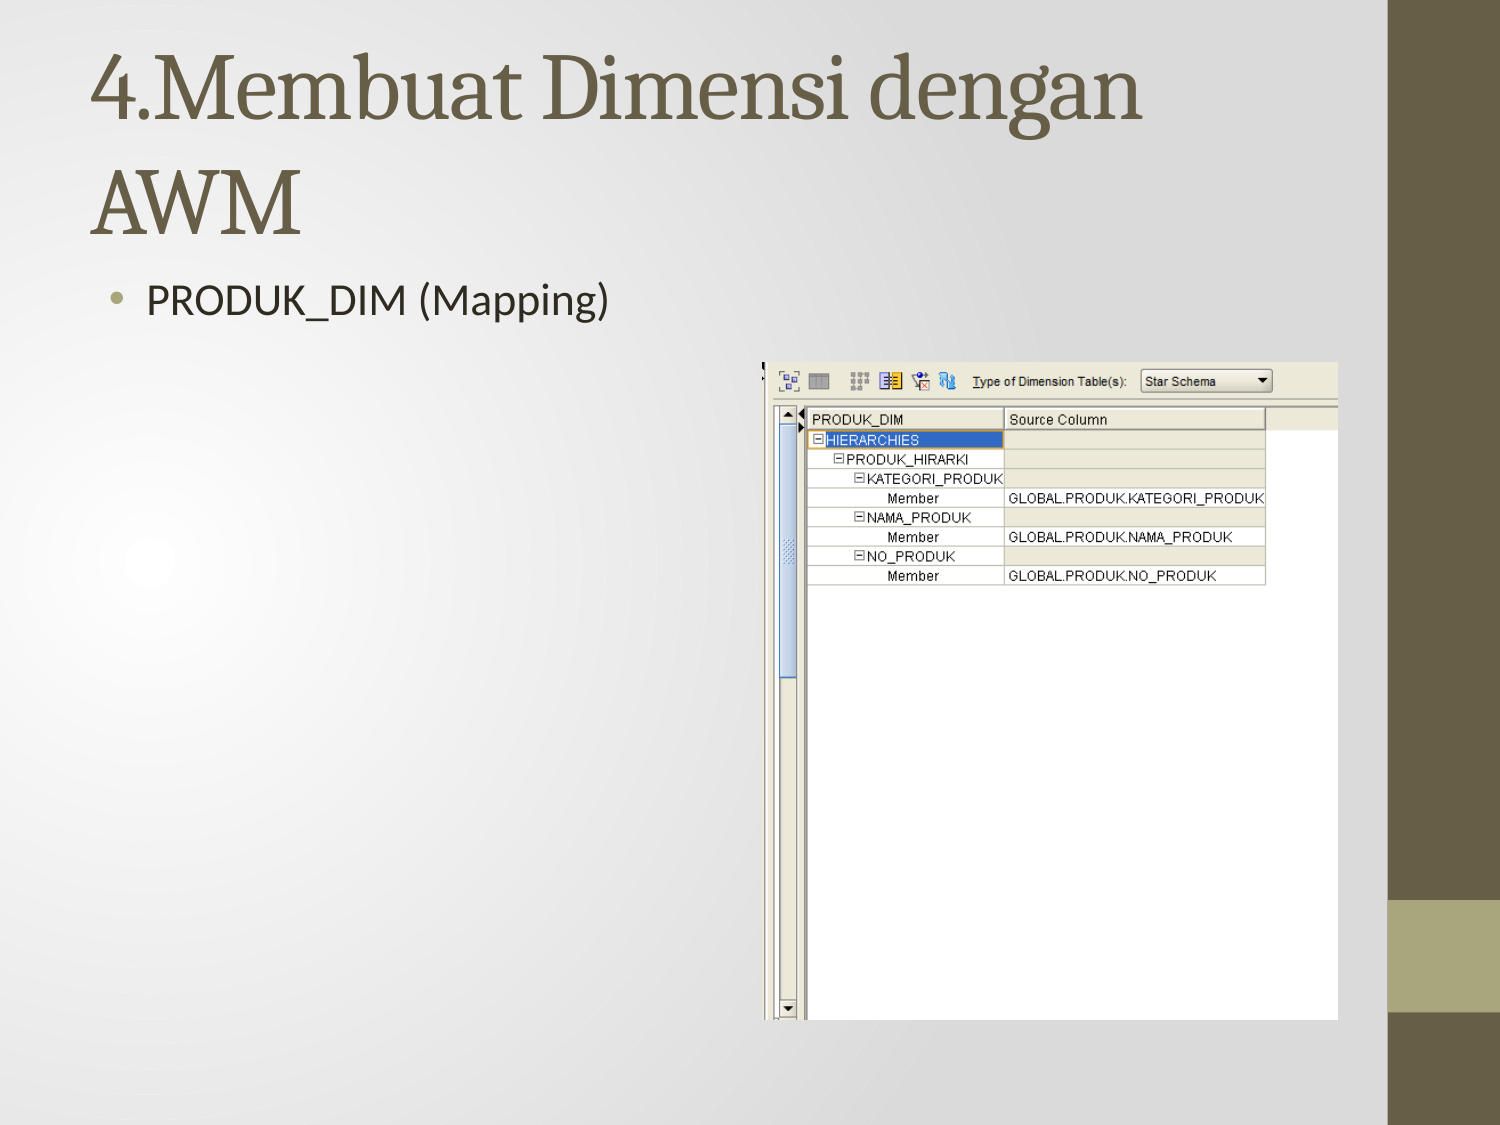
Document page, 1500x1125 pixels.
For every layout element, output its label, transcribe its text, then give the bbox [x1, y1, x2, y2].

title 4.Membuat Dimensi dengan AWM [75, 45, 1325, 233]
list PRODUK_DIM (Mapping) [75, 262, 1325, 1050]
picture [761, 361, 1339, 1020]
